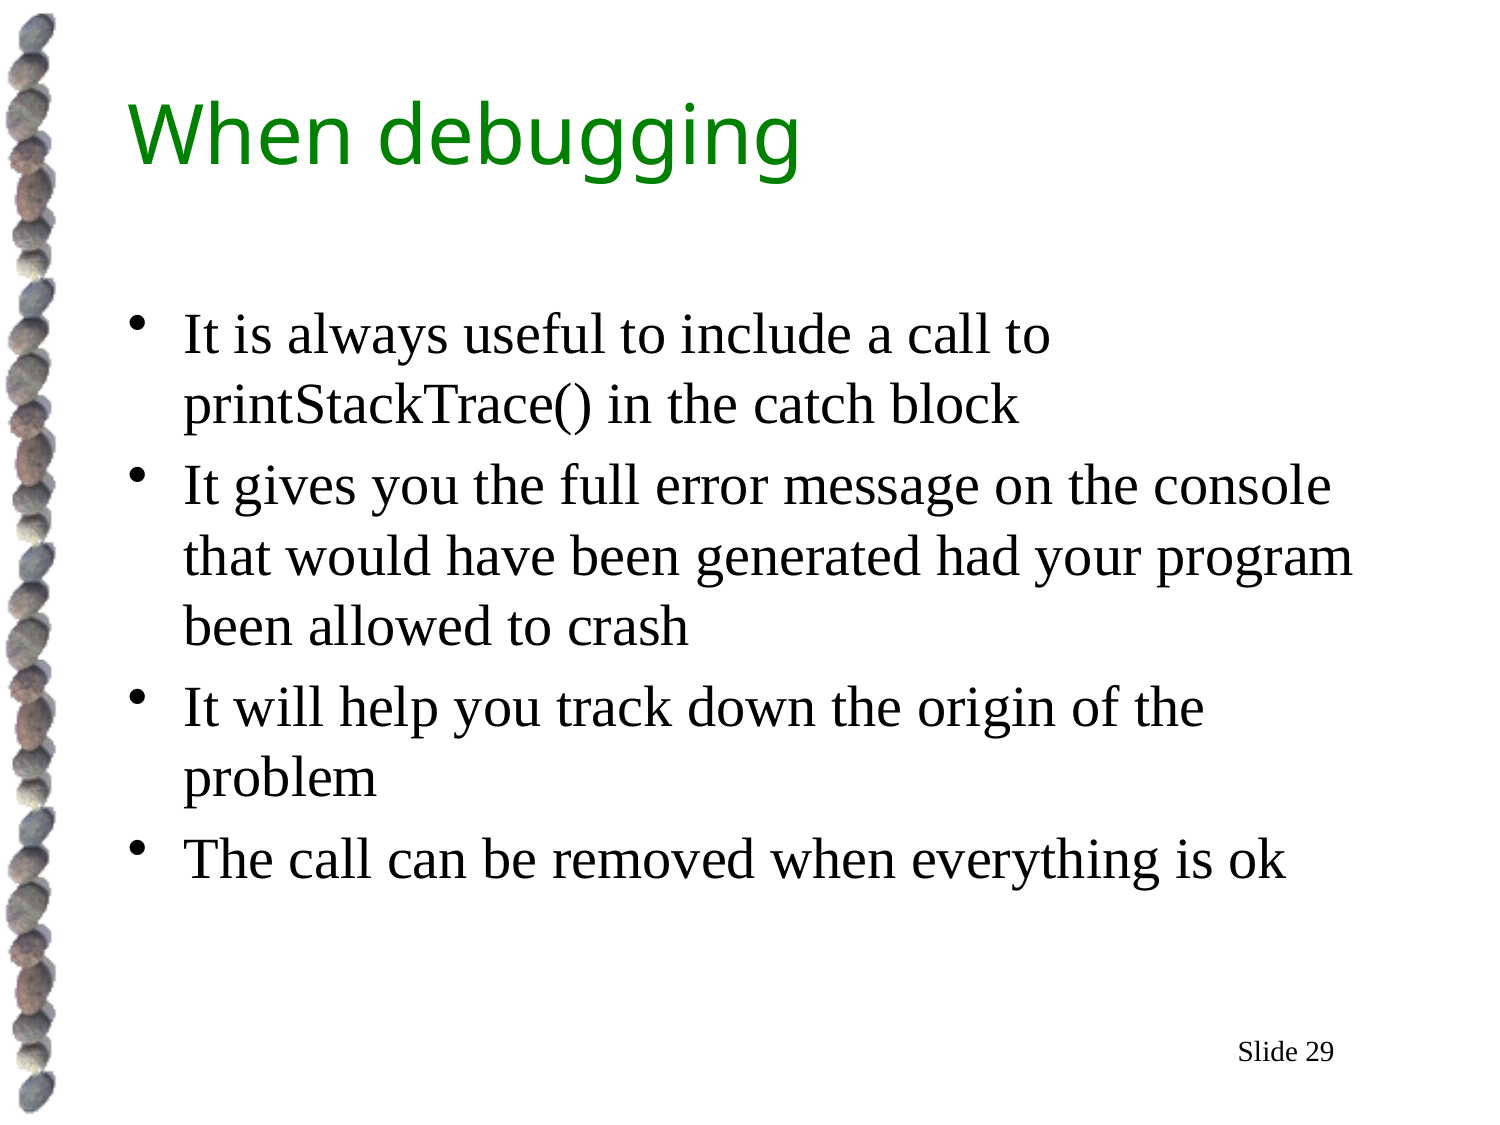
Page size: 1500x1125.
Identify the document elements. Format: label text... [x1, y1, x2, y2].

slide_number Slide 29 [1037, 1024, 1351, 1101]
title When debugging [112, 75, 1388, 188]
list It is always useful to include a call to printStackTrace() in the catch block It gives you the full error message on the console that would have been generated had your program been allowed to crash It will help you track down the origin of the problem The call can be removed when everything is ok [112, 287, 1388, 963]
picture [0, 0, 65, 1125]
